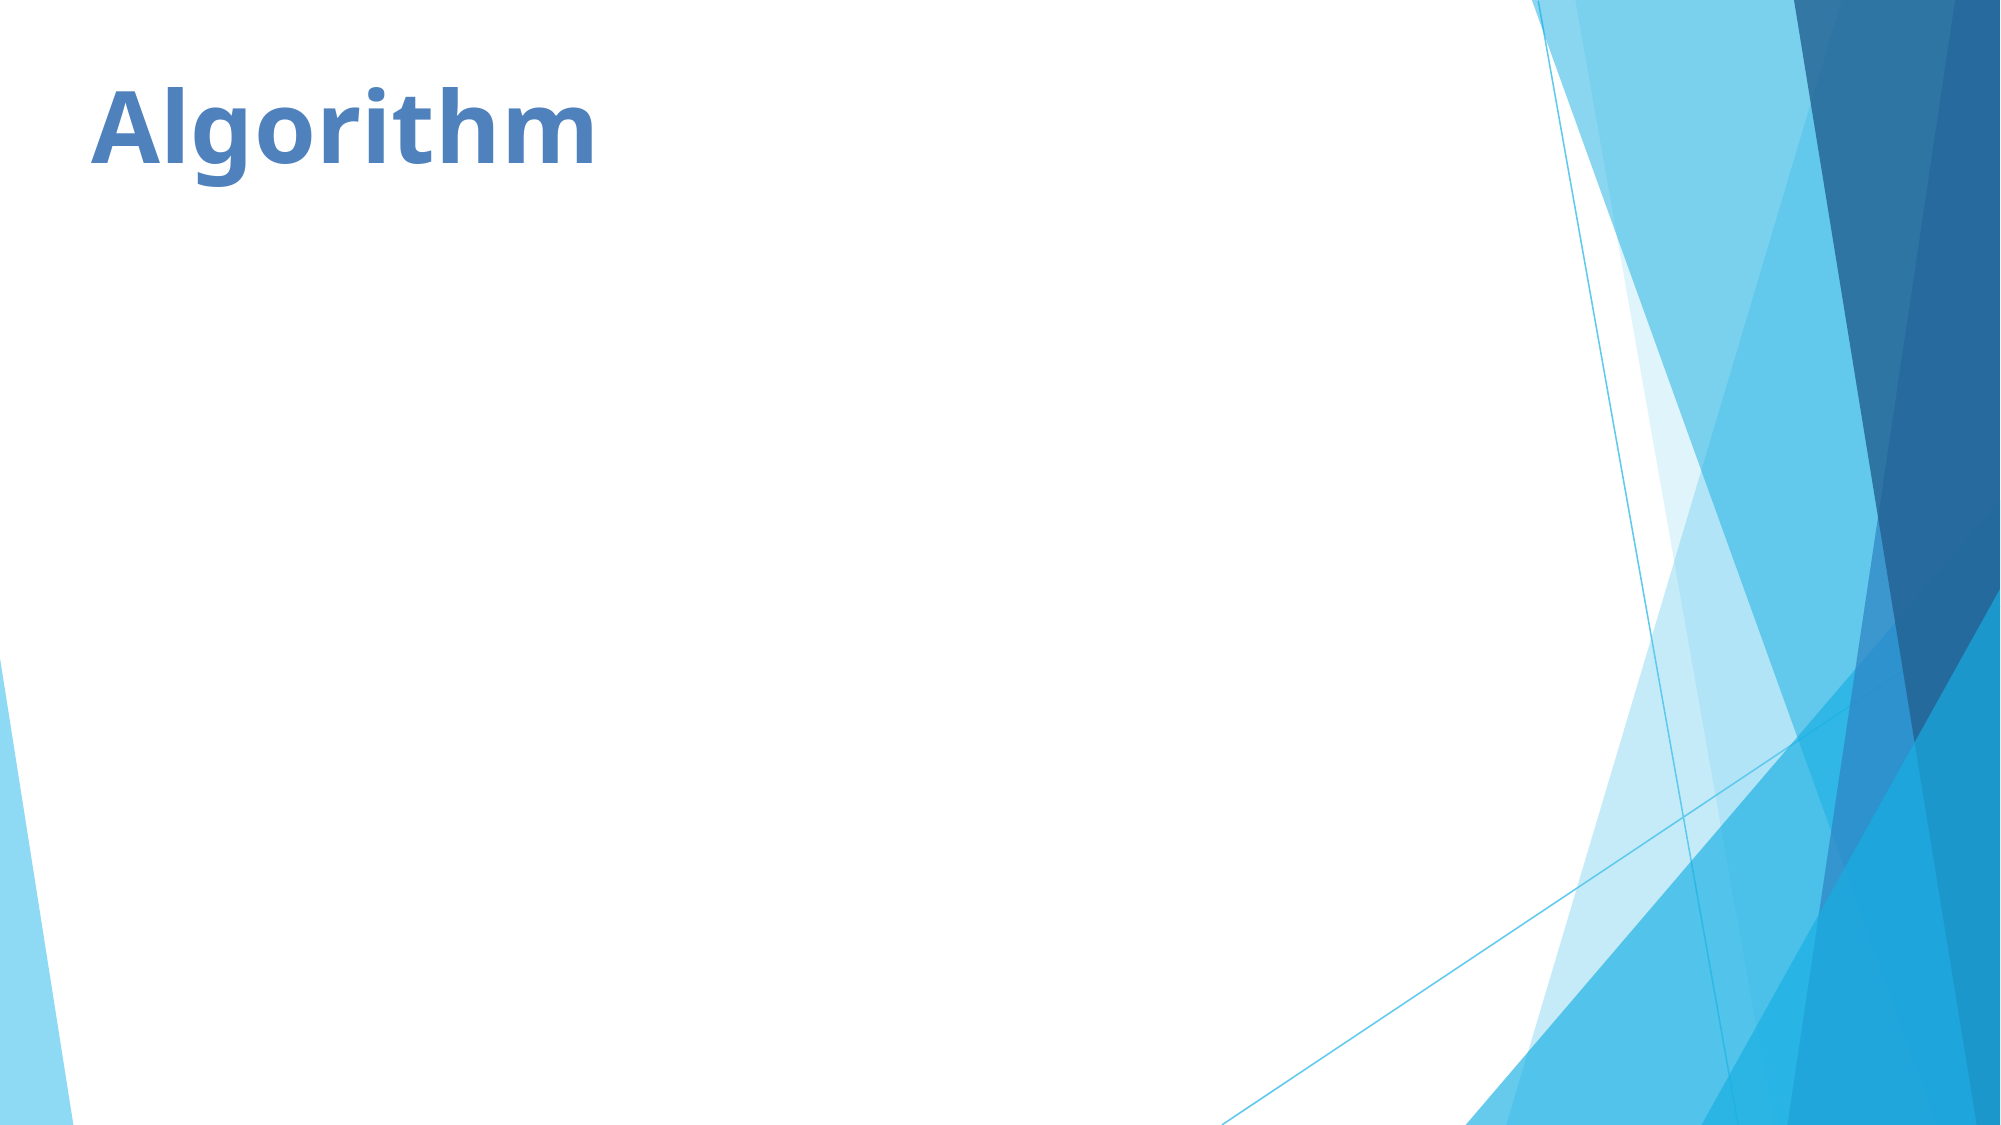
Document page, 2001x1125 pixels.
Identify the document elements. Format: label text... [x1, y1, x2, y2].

title Algorithm [91, 63, 1694, 185]
